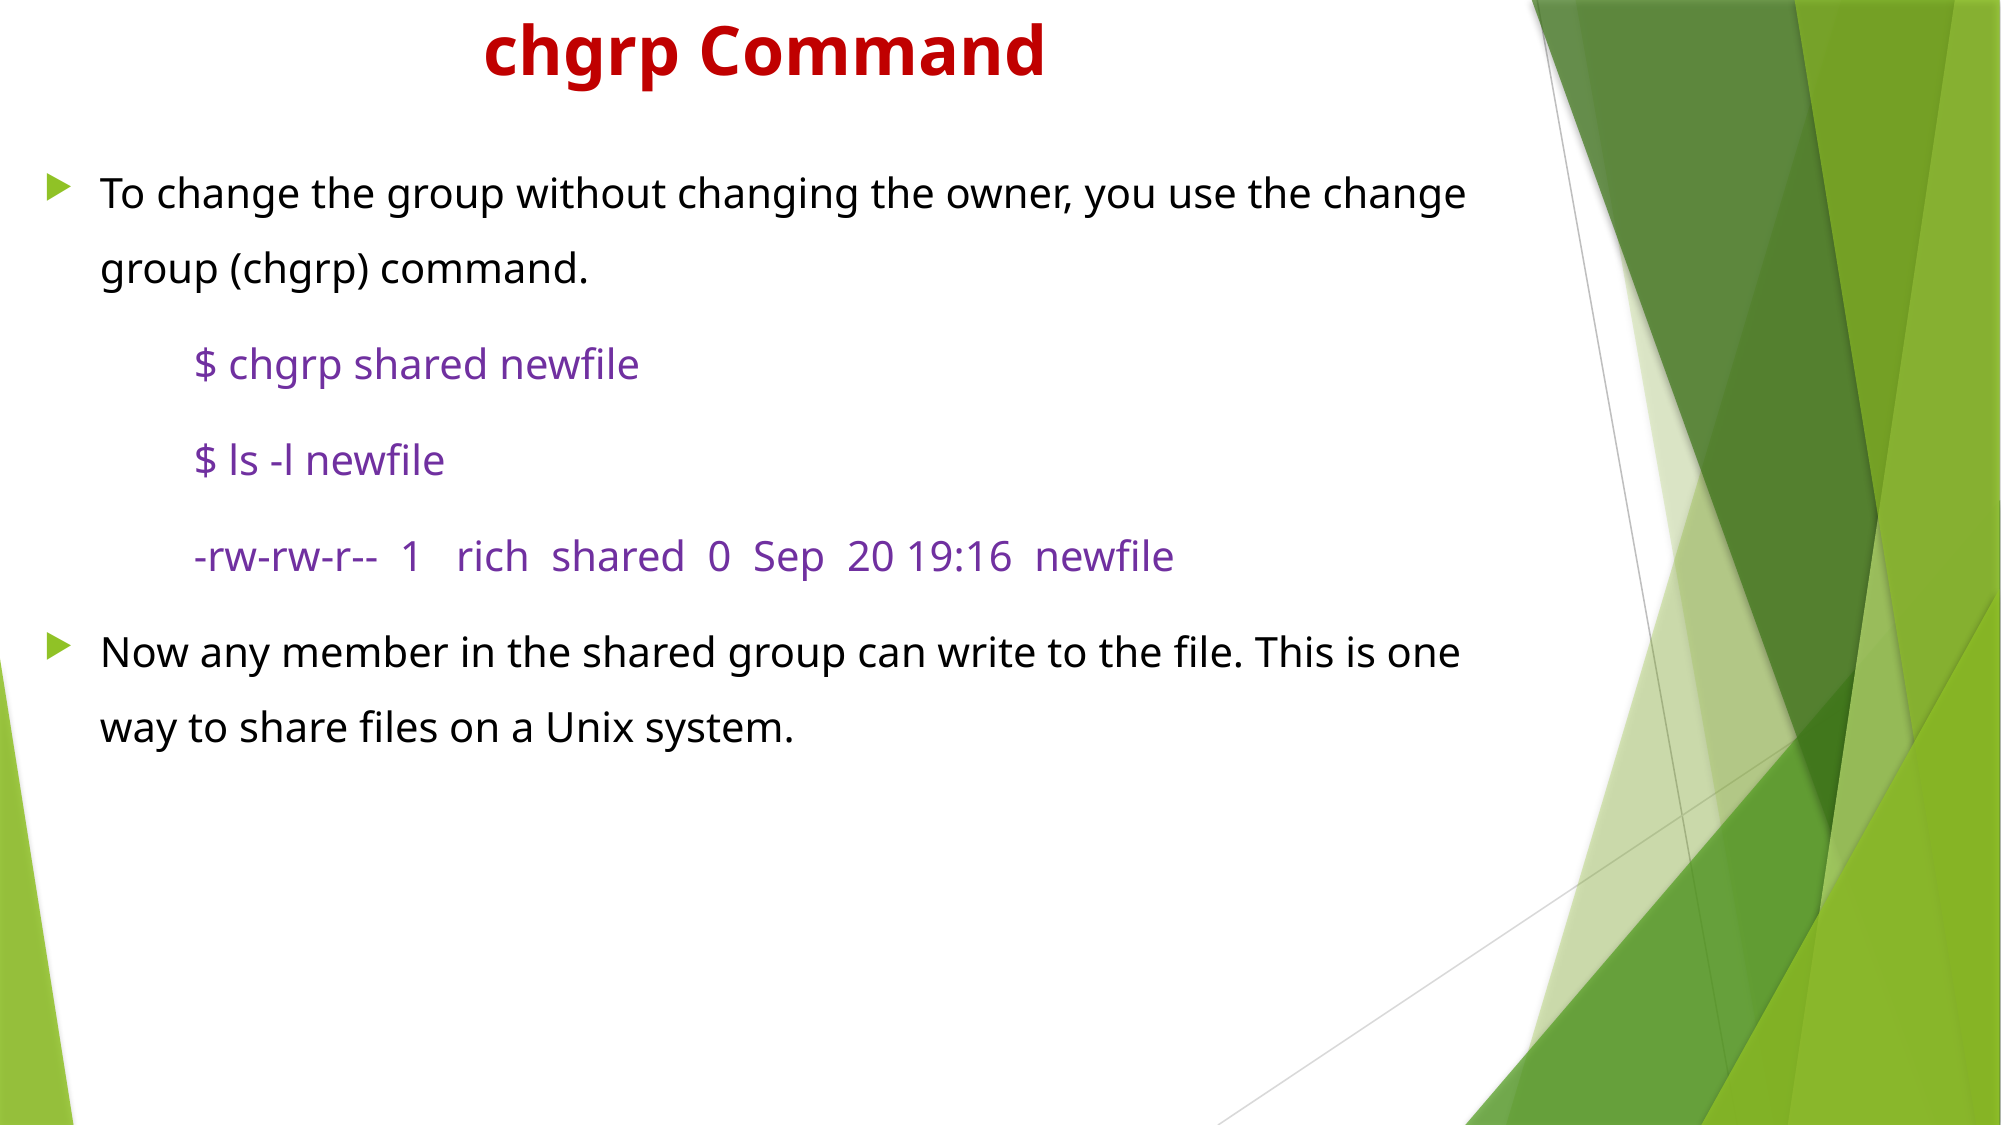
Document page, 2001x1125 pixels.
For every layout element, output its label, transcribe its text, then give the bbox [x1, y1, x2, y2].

title chgrp Command [468, 0, 1507, 98]
list To change the group without changing the owner, you use the change group (chgrp) command. $ chgrp shared newfile $ ls -l newfile -rw-rw-r-- 1 rich shared 0 Sep 20 19:16 newfile Now any member in the shared group can write to the file. This is one way to share files on a Unix system. [28, 134, 1548, 1114]
